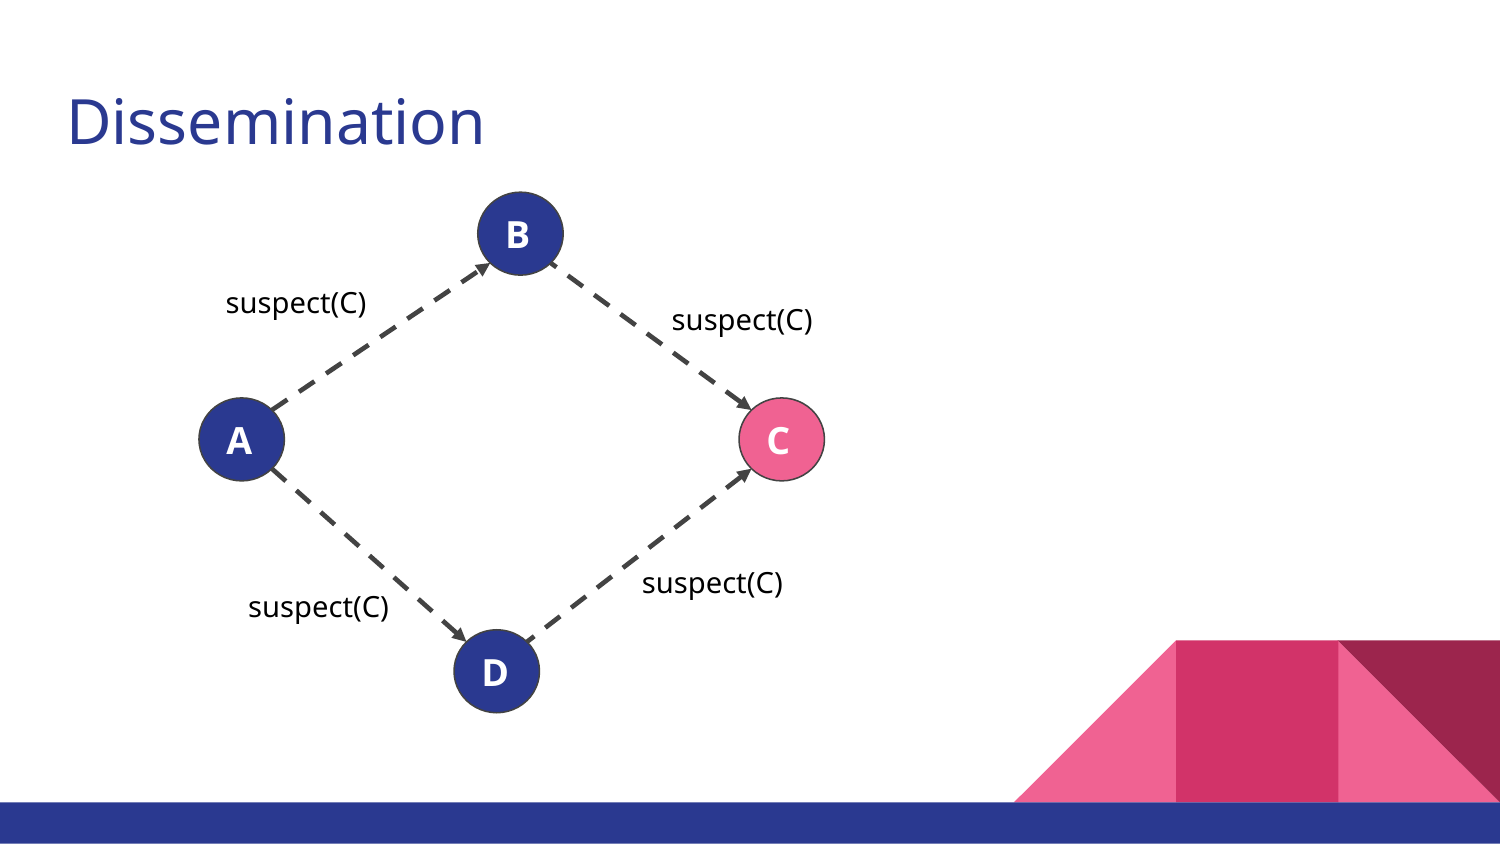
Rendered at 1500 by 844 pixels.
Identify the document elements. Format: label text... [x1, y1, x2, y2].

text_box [271, 262, 491, 411]
text_box D [454, 629, 540, 713]
text_box suspect(C) [756, 286, 836, 350]
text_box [526, 468, 752, 643]
text_box A [198, 397, 285, 481]
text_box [271, 468, 467, 643]
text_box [550, 262, 752, 411]
text_box suspect(C) [210, 268, 266, 333]
text_box suspect(C) [233, 573, 266, 637]
text_box suspect(C) [756, 549, 836, 614]
title Dissemination [51, 67, 1449, 167]
text_box C [739, 397, 825, 481]
text_box B [477, 192, 564, 276]
